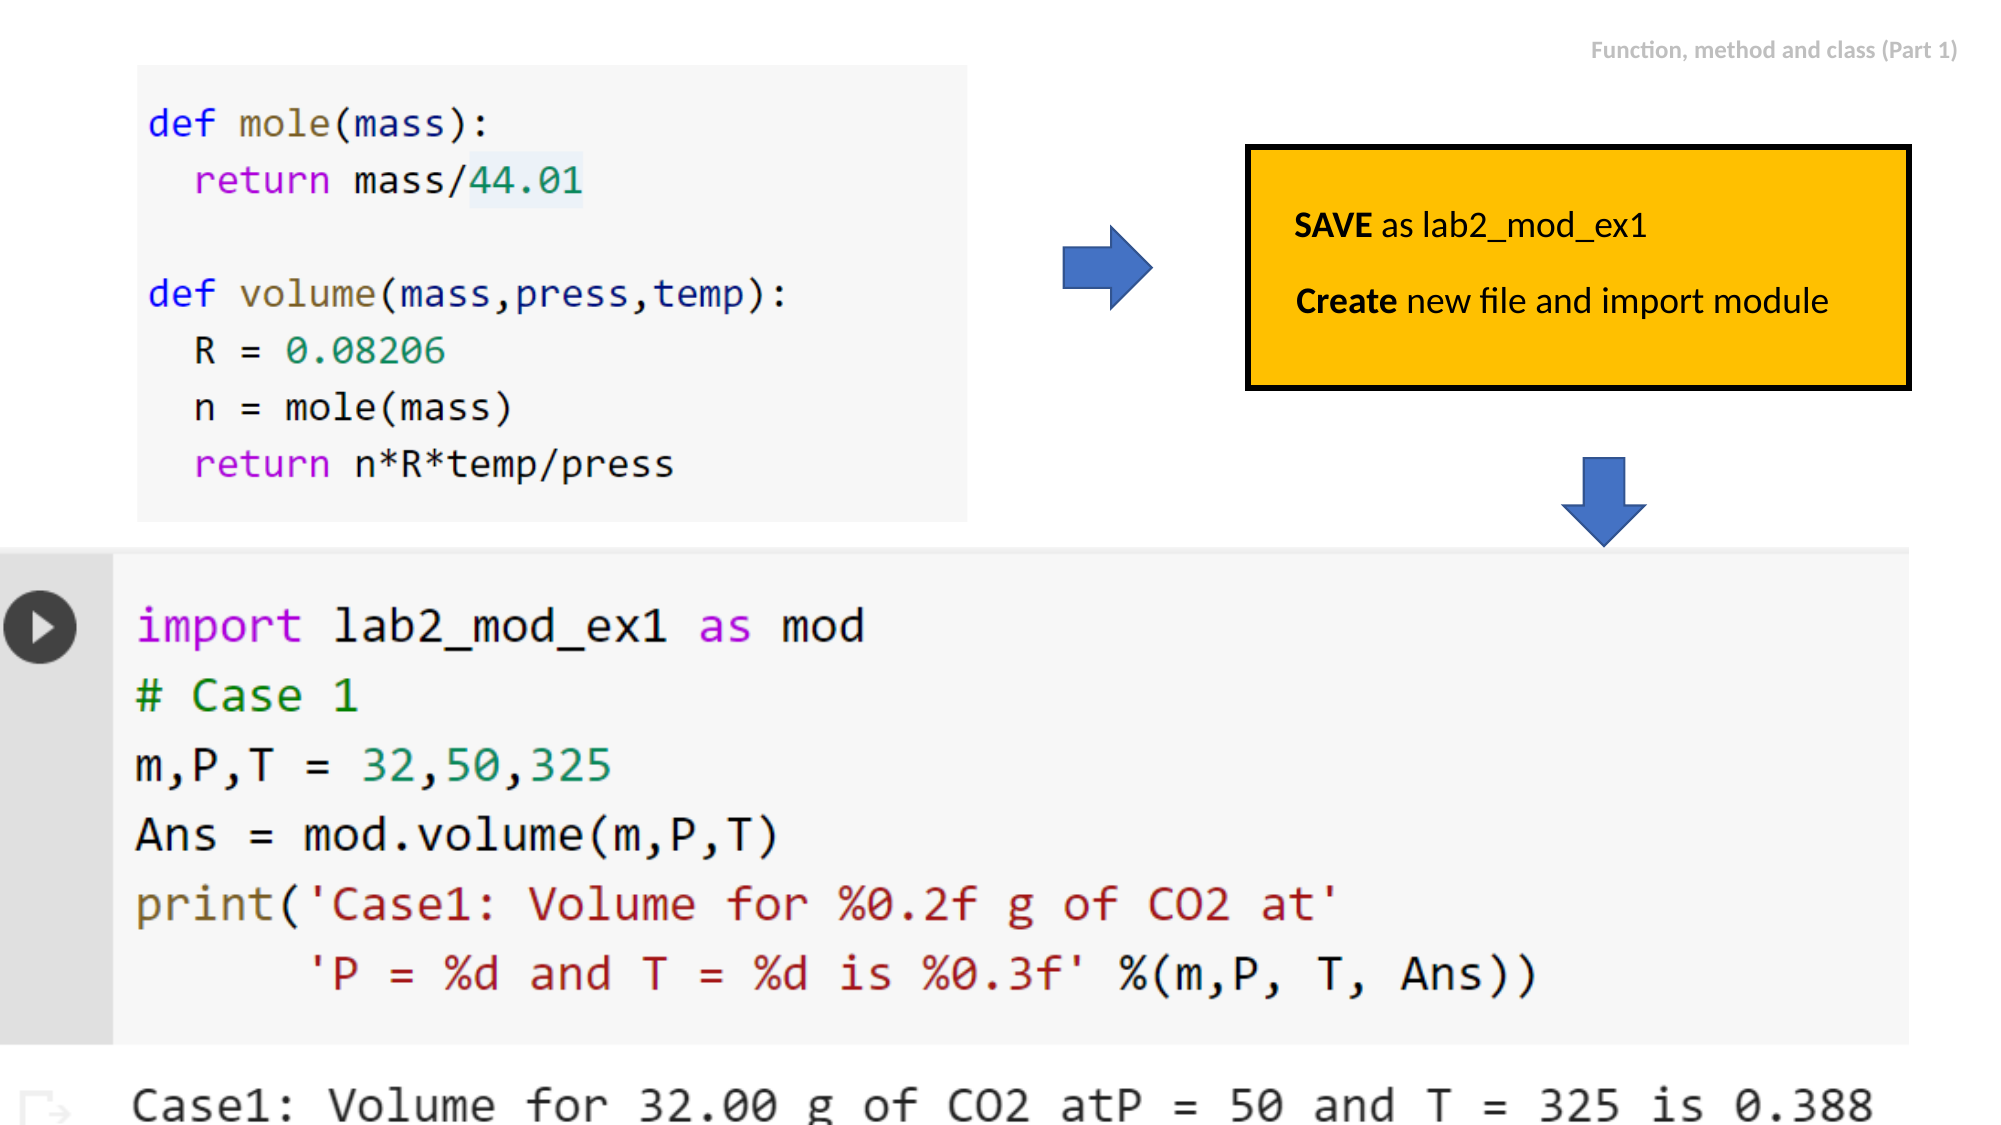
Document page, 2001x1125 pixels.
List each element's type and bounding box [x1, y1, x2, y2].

text_box [1560, 457, 1648, 547]
text_box [1248, 147, 1909, 388]
picture [137, 65, 968, 522]
picture [0, 547, 1909, 1125]
text_box [1062, 224, 1154, 311]
